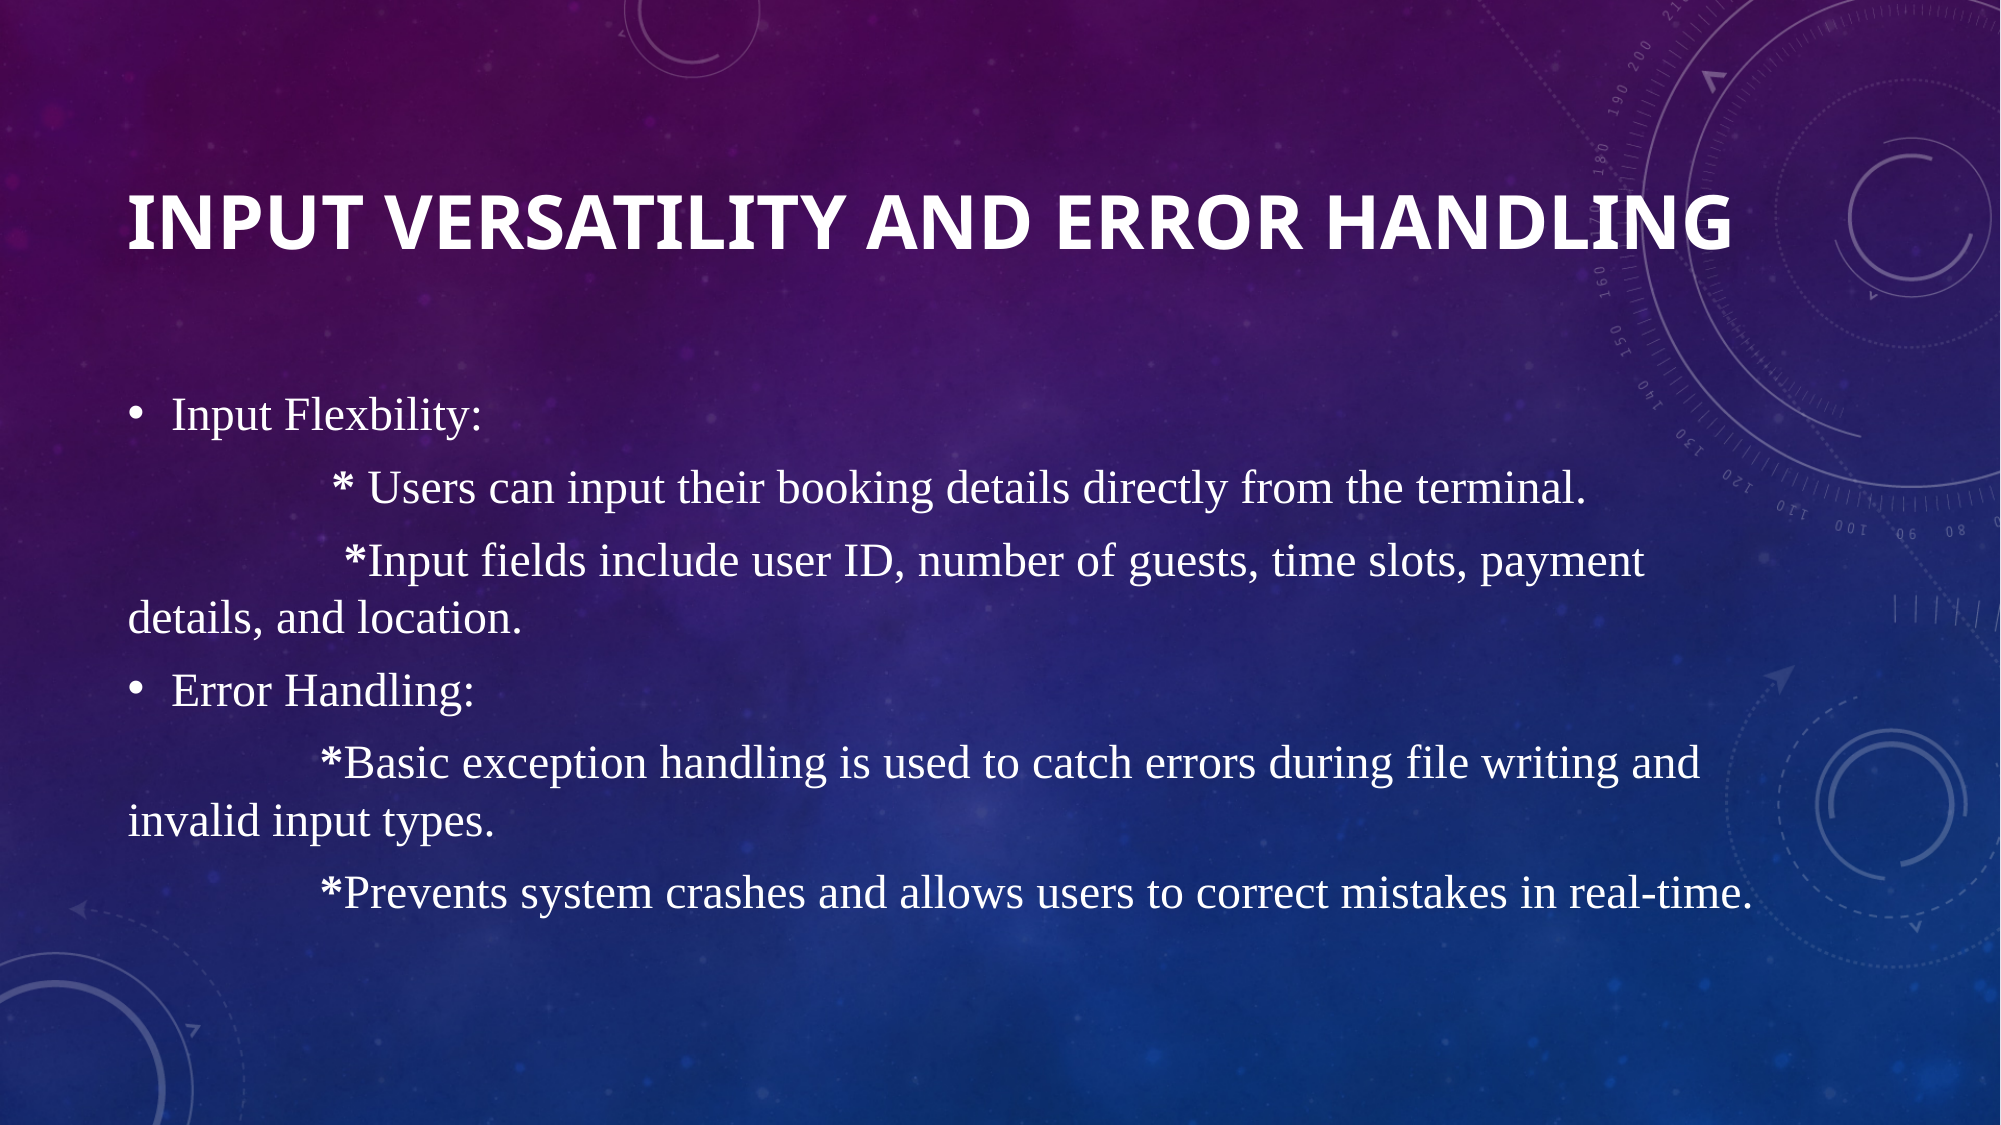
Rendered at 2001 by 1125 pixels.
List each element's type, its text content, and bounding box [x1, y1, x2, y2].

list Input Flexbility: * Users can input their booking details directly from the terminal. *Input fields include user ID, number of guests, time slots, payment details, and location. Error Handling: *Basic exception handling is used to catch errors during file writing and invalid input types. *Prevents system crashes and allows users to correct mistakes in real-time. [112, 351, 1775, 950]
title Input Versatility and Error Handling [112, 99, 1775, 339]
picture [0, 0, 2001, 1125]
